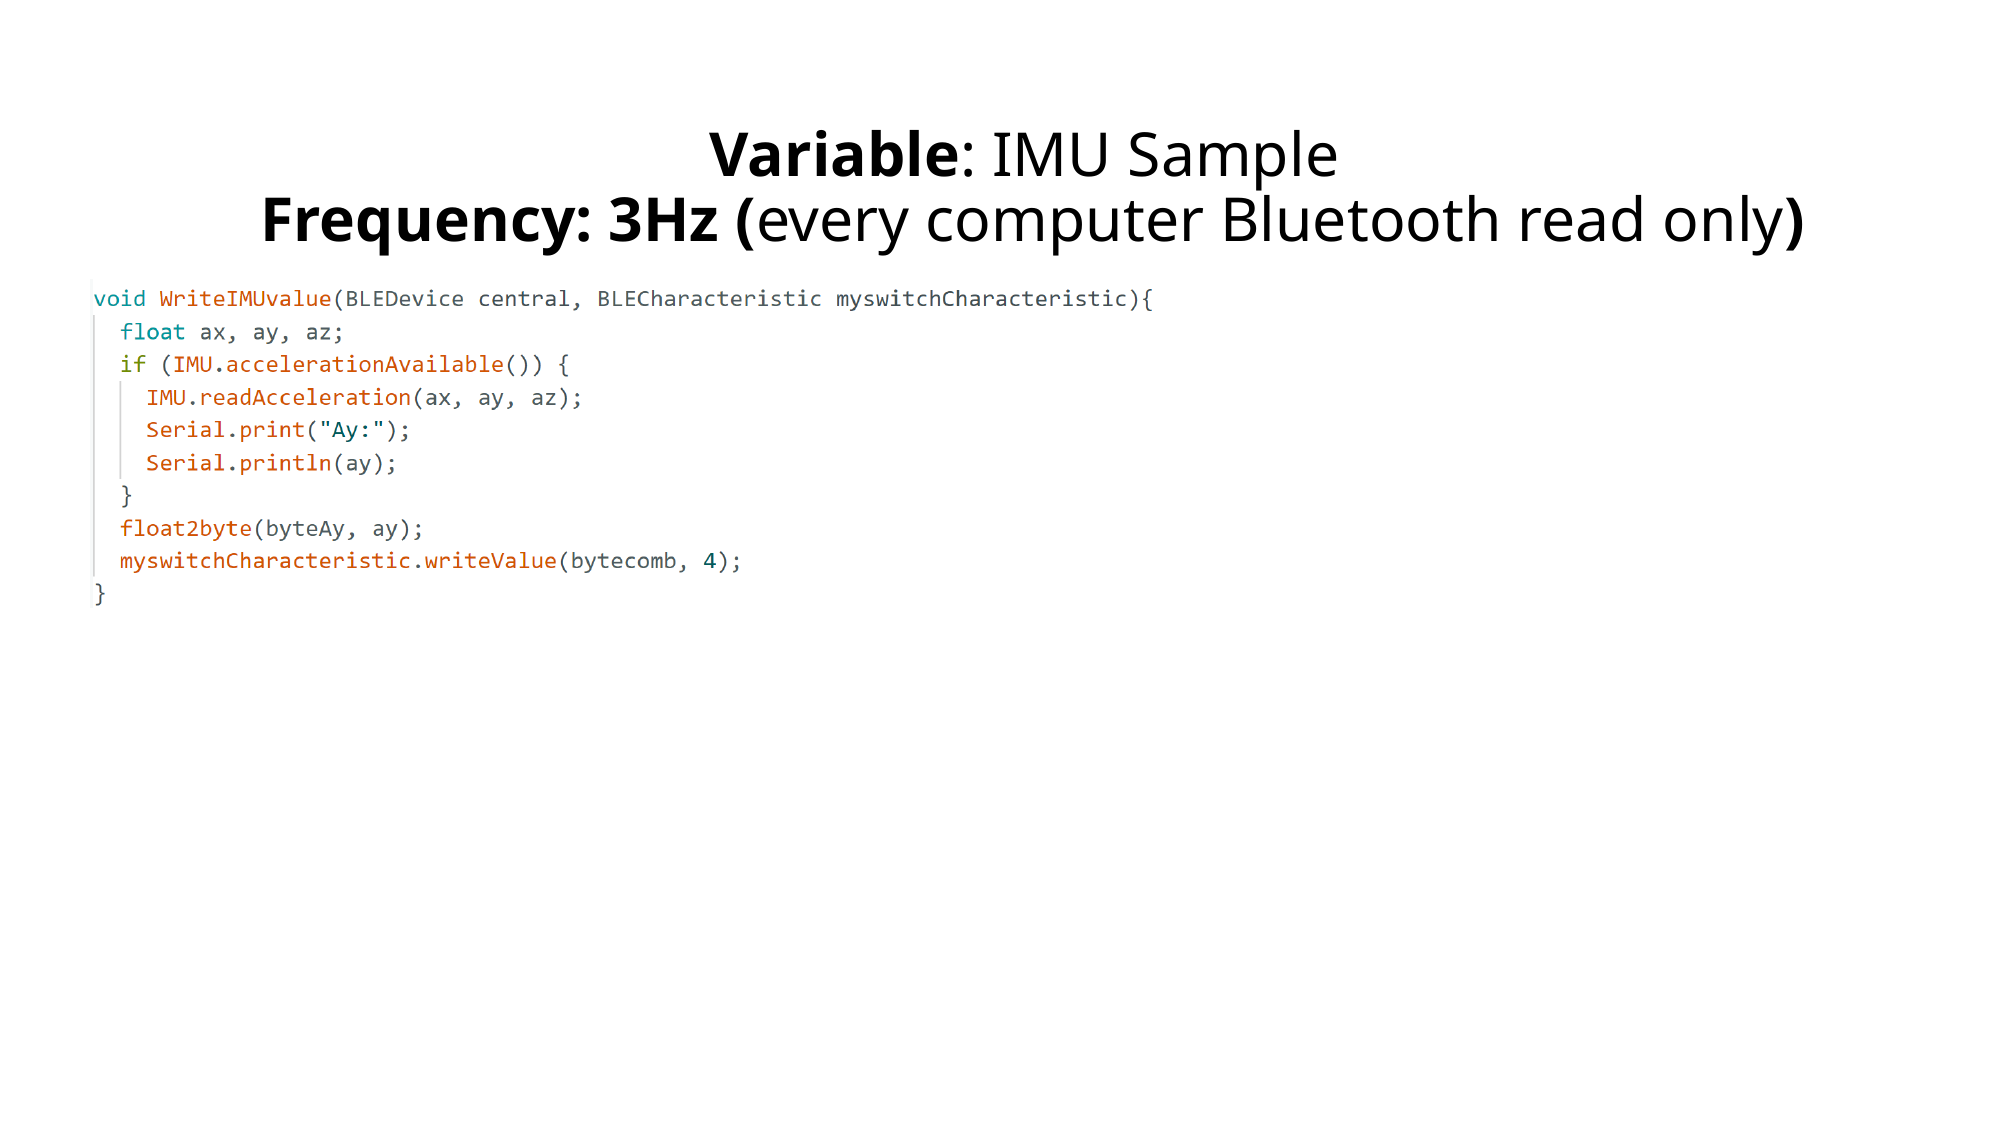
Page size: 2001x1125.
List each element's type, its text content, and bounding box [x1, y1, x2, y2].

picture [77, 279, 1172, 608]
title Variable: IMU Sample Frequency: 3Hz (every computer Bluetooth read only) [229, 55, 1836, 263]
